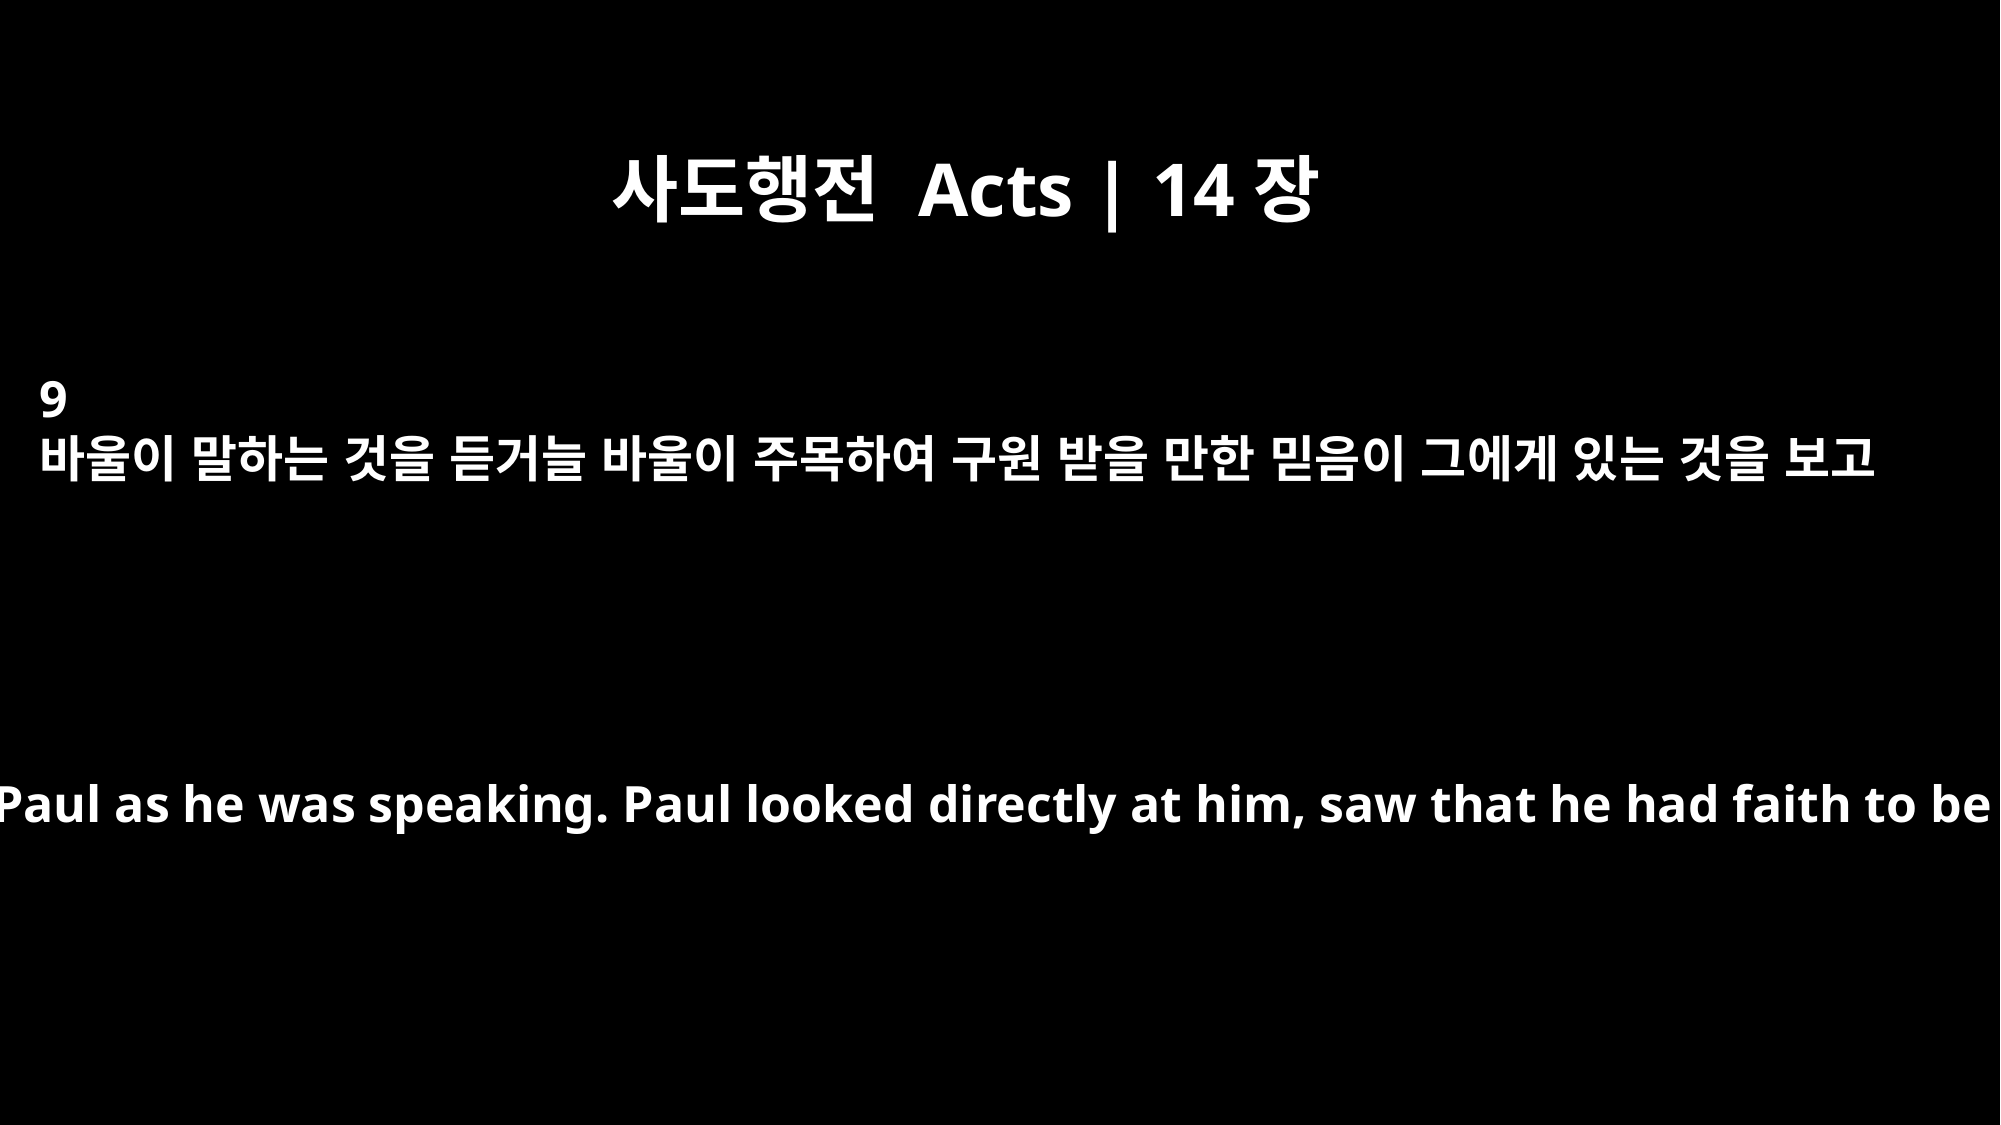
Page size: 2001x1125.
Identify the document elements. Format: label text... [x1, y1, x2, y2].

text_box 사도행전 Acts | 14장 [596, 136, 1336, 239]
text_box He listened to Paul as he was speaking. Paul looked directly at him, saw that he had faith to be healed [0, 764, 2000, 840]
text_box 9 바울이 말하는 것을 듣거늘 바울이 주목하여 구원 받을 만한 믿음이 그에게 있는 것을 보고 [24, 359, 1893, 495]
